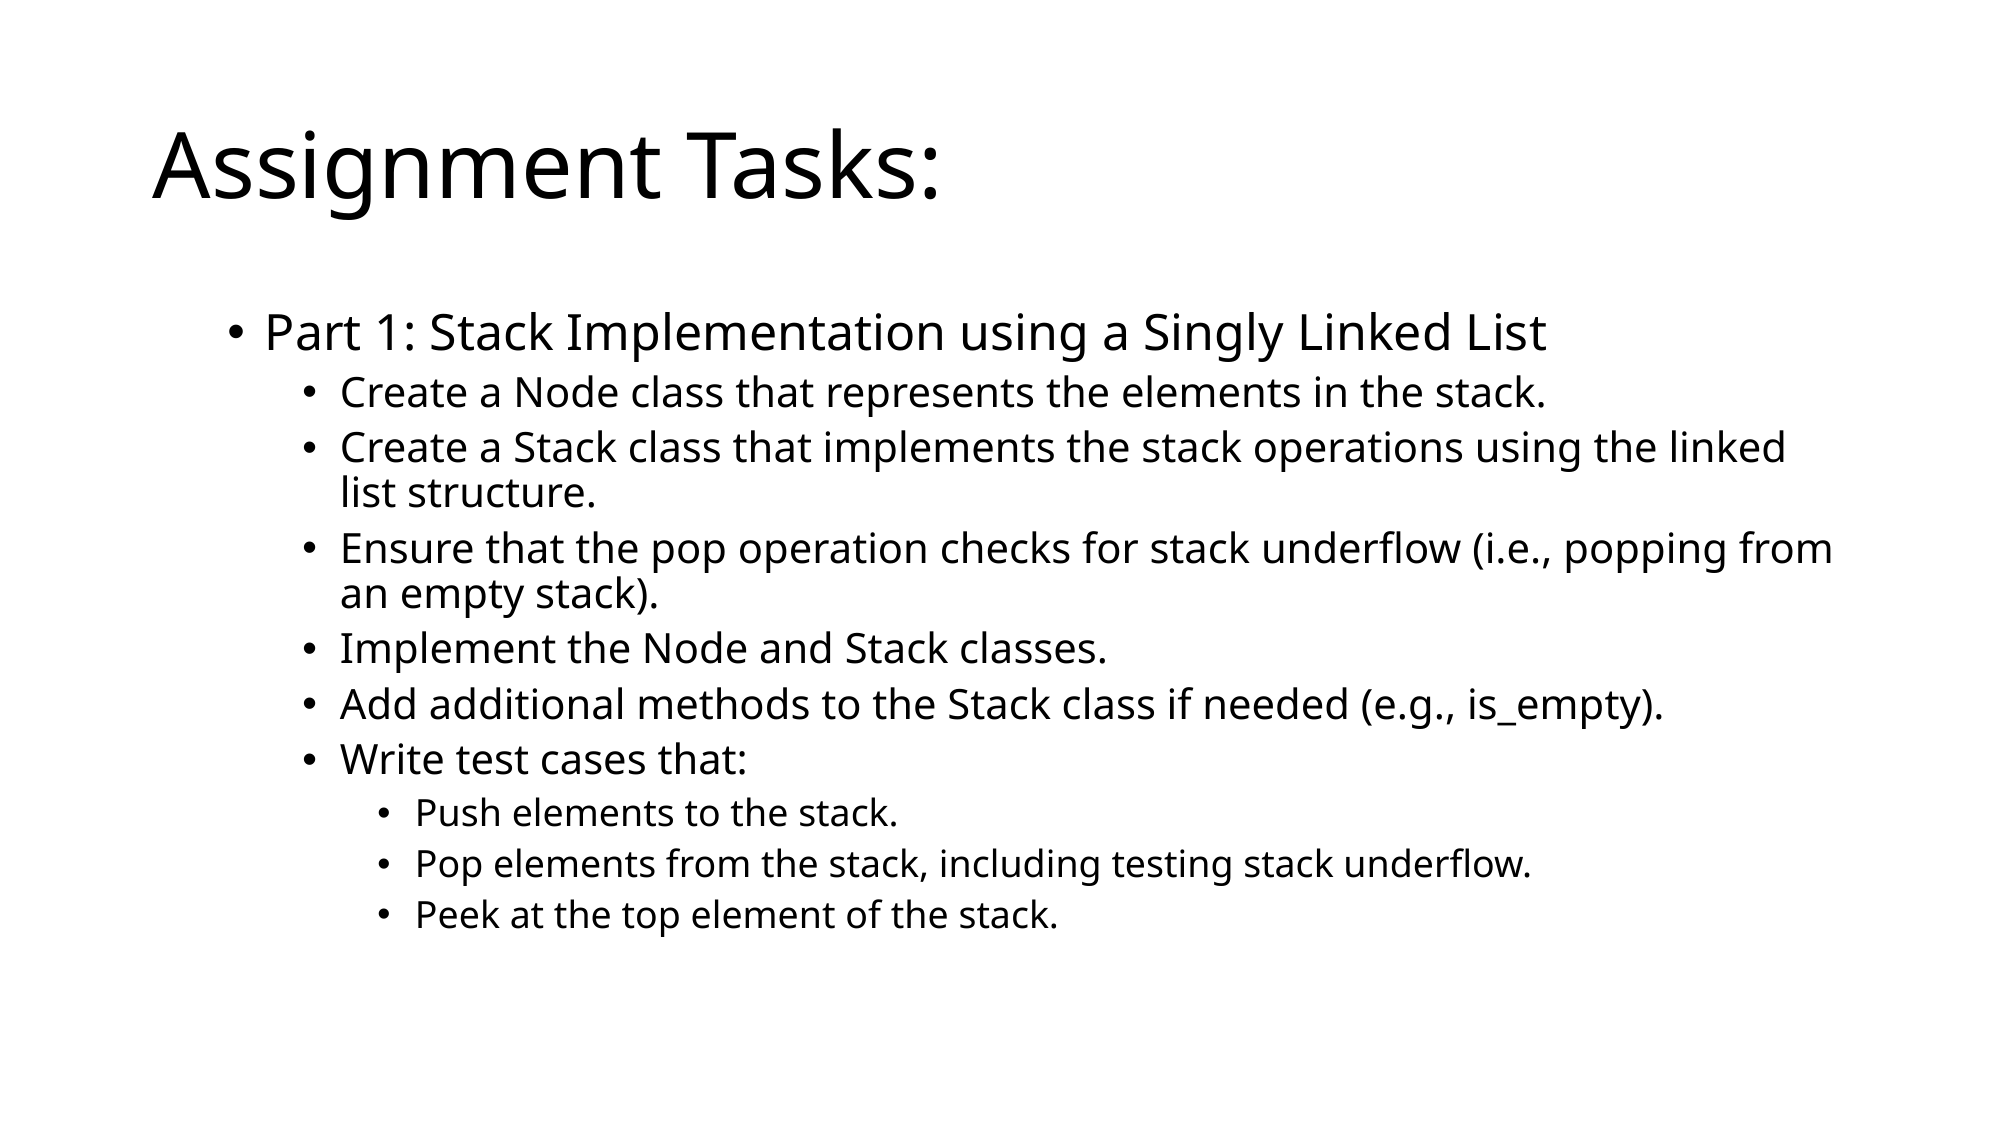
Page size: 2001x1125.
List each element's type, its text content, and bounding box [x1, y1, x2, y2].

title Assignment Tasks: [137, 59, 1863, 278]
list Part 1: Stack Implementation using a Singly Linked List Create a Node class that represents the elements in the stack. Create a Stack class that implements the stack operations using the linked list structure. Ensure that the pop operation checks for stack underflow (i.e., popping from an empty stack). Implement the Node and Stack classes. Add additional methods to the Stack class if needed (e.g., is_empty). Write test cases that: Push elements to the stack. Pop elements from the stack, including testing stack underflow. Peek at the top element of the stack. [137, 299, 1863, 1014]
